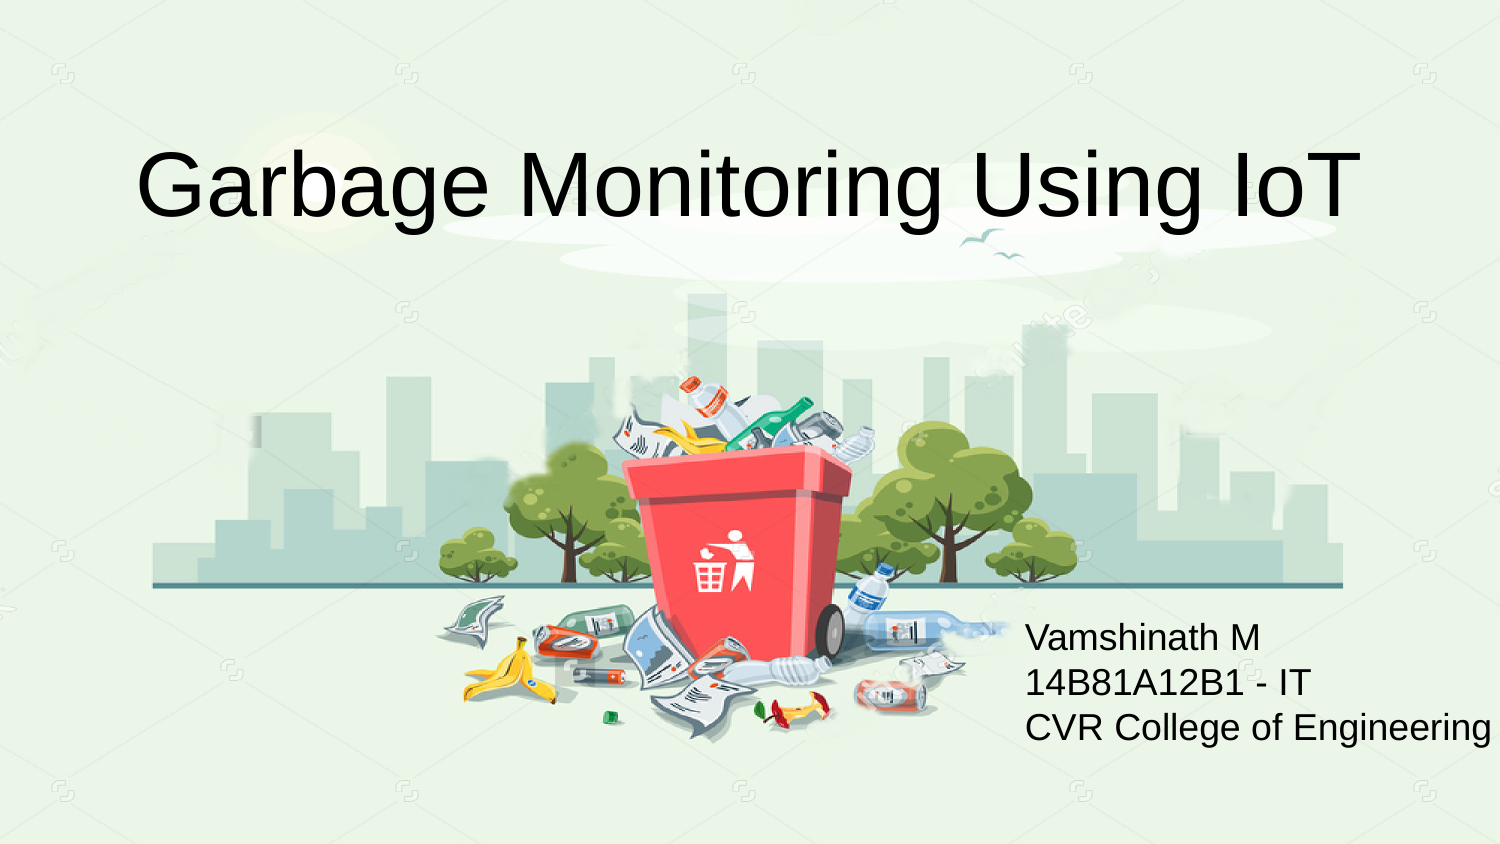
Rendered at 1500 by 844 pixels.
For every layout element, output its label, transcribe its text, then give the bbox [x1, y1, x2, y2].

text_box Vamshinath M 14B81A12B1 - IT CVR College of Engineering [1009, 597, 1500, 815]
picture [0, 0, 1500, 844]
title Garbage Monitoring Using IoT [51, 121, 1449, 250]
